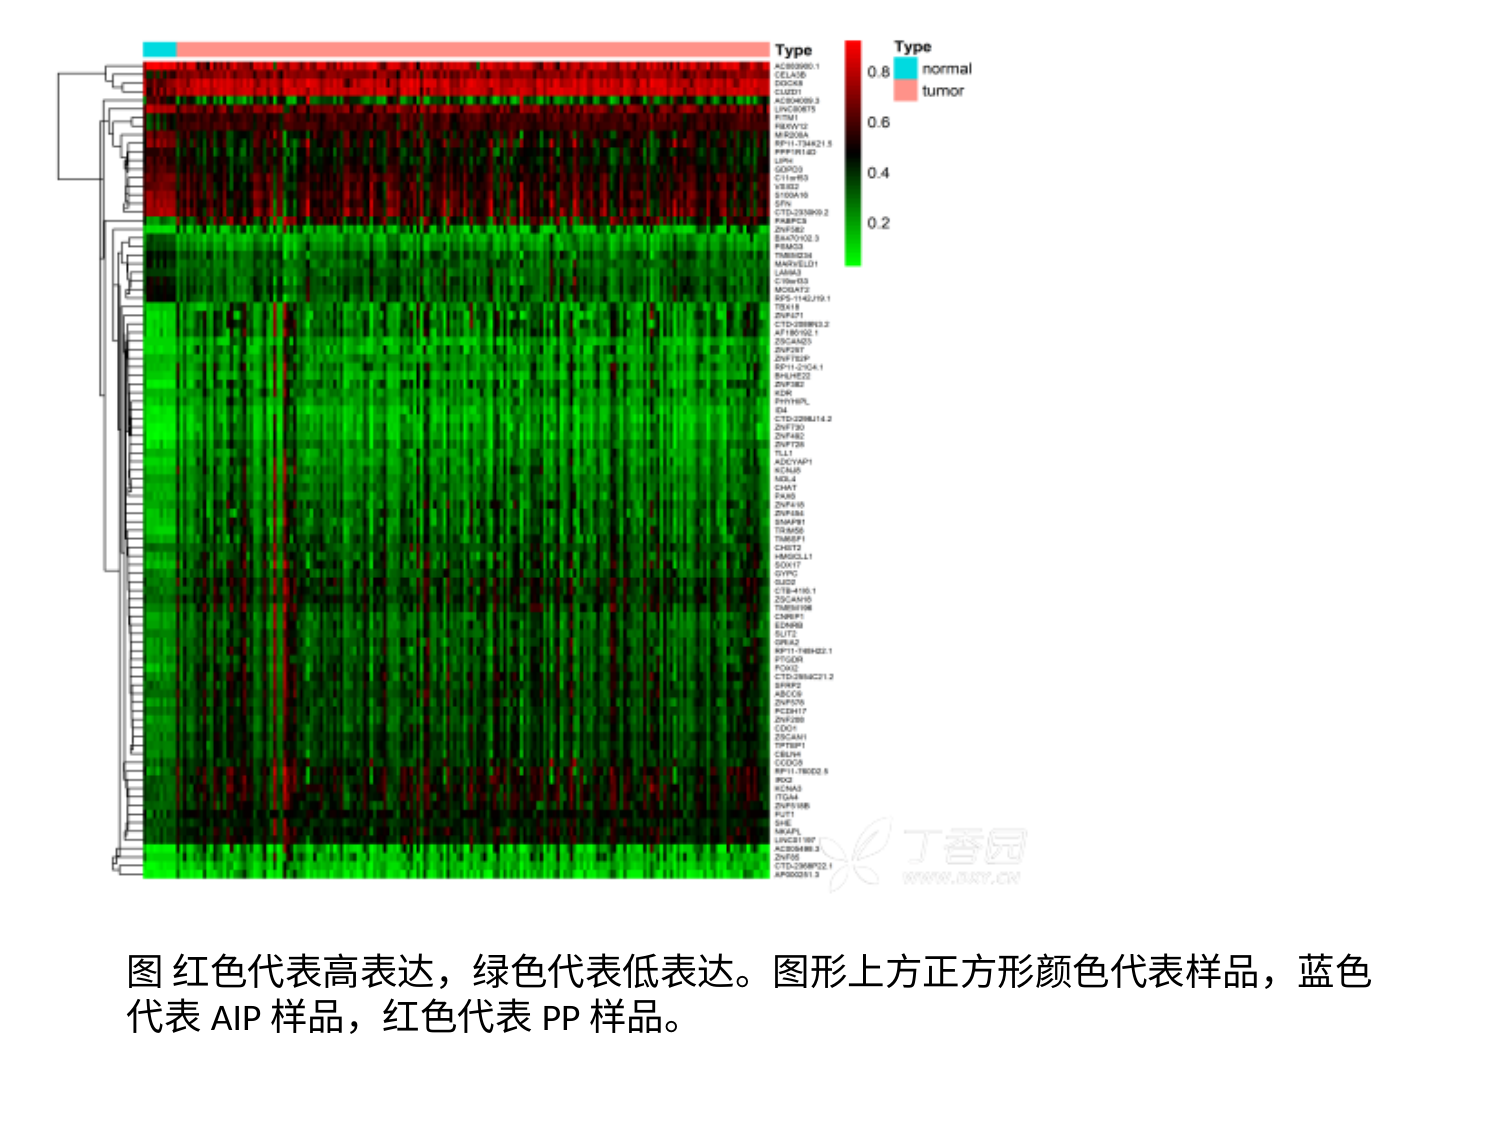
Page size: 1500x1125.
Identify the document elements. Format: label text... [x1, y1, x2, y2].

text_box 图 红色代表高表达，绿色代表低表达。图形上方正方形颜色代表样品，蓝色代表AIP样品，红色代表PP样品。 [112, 940, 1400, 1046]
picture [0, 0, 1046, 912]
